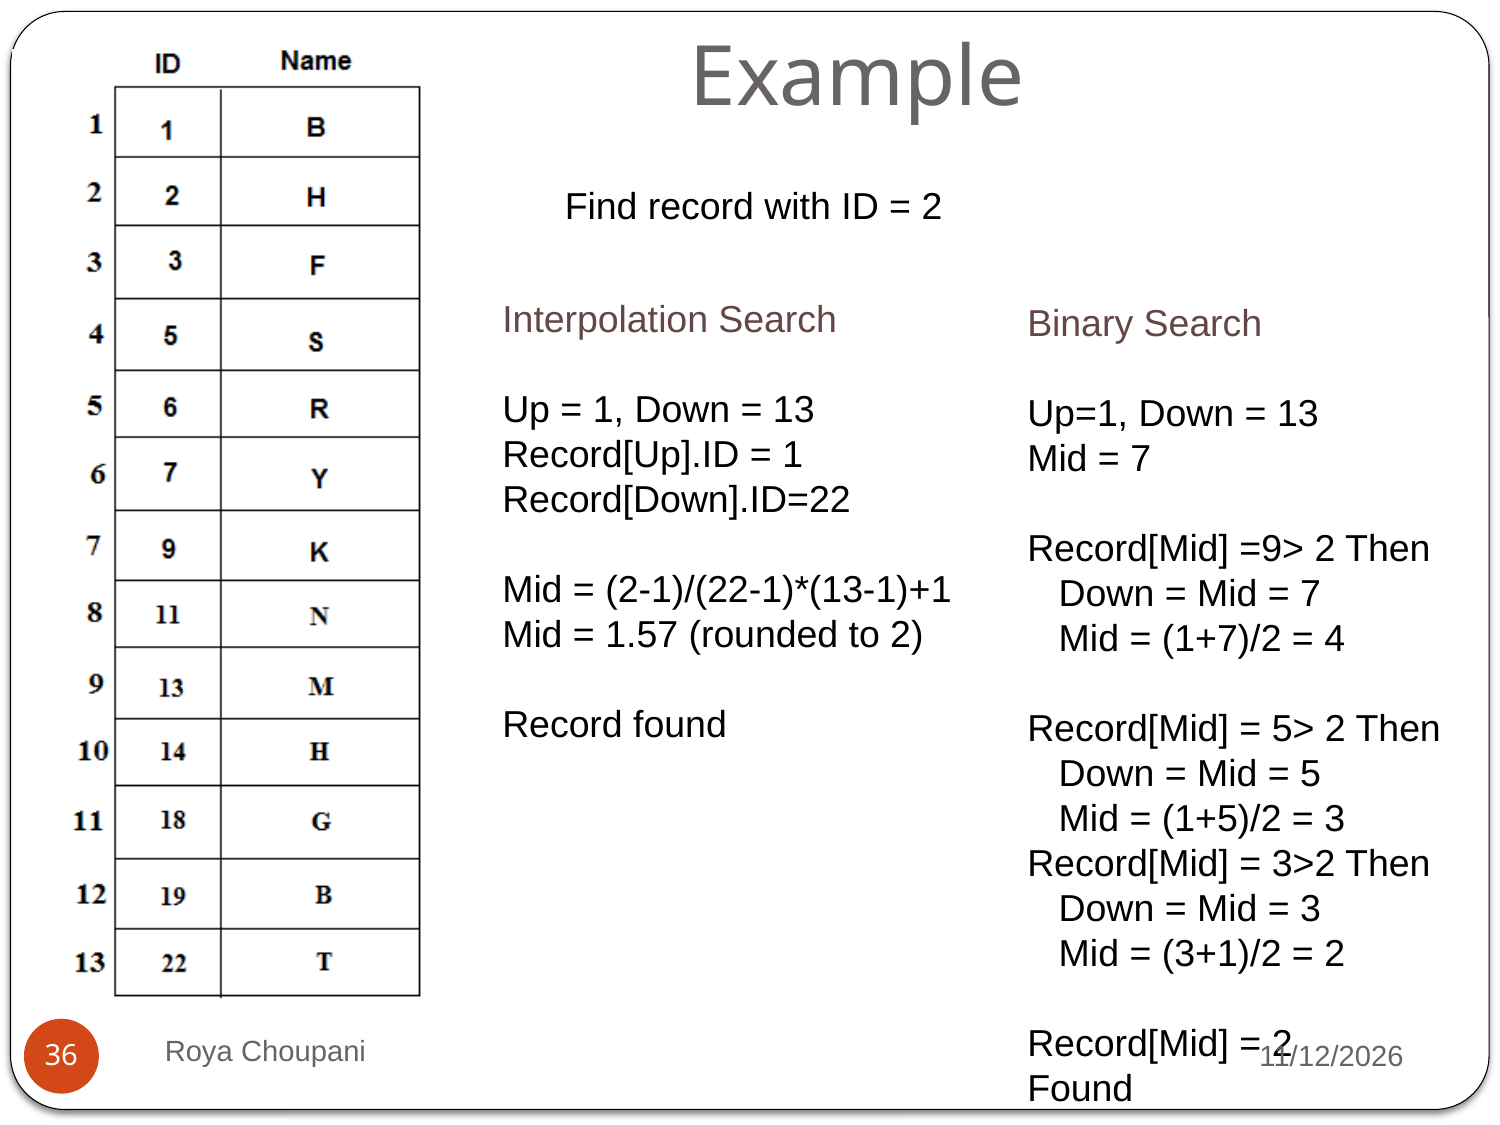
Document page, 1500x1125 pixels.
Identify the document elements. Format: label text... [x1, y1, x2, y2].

text_box Interpolation Search Up = 1, Down = 13 Record[Up].ID = 1 Record[Down].ID=22 Mid = (2-1)/(22-1)*(13-1)+1 Mid = 1.57 (rounded to 2) Record found [487, 287, 988, 753]
title Example [675, 0, 1400, 138]
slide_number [1012, 1015, 1419, 1094]
footer Roya Choupani [150, 1012, 800, 1088]
text_box Find record with ID = 2 [549, 174, 1400, 235]
text_box Binary Search Up=1, Down = 13 Mid = 7 Record[Mid] =9> 2 Then Down = Mid = 7 Mid = (1+7)/2 = 4 Record[Mid] = 5> 2 Then Down = Mid = 5 Mid = (1+5)/2 = 3 Record[Mid] = 3>2 Then Down = Mid = 3 Mid = (3+1)/2 = 2 Record[Mid] = 2 Found [1012, 291, 1500, 1117]
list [12, 49, 451, 1013]
slide_number 36 [23, 1022, 99, 1094]
